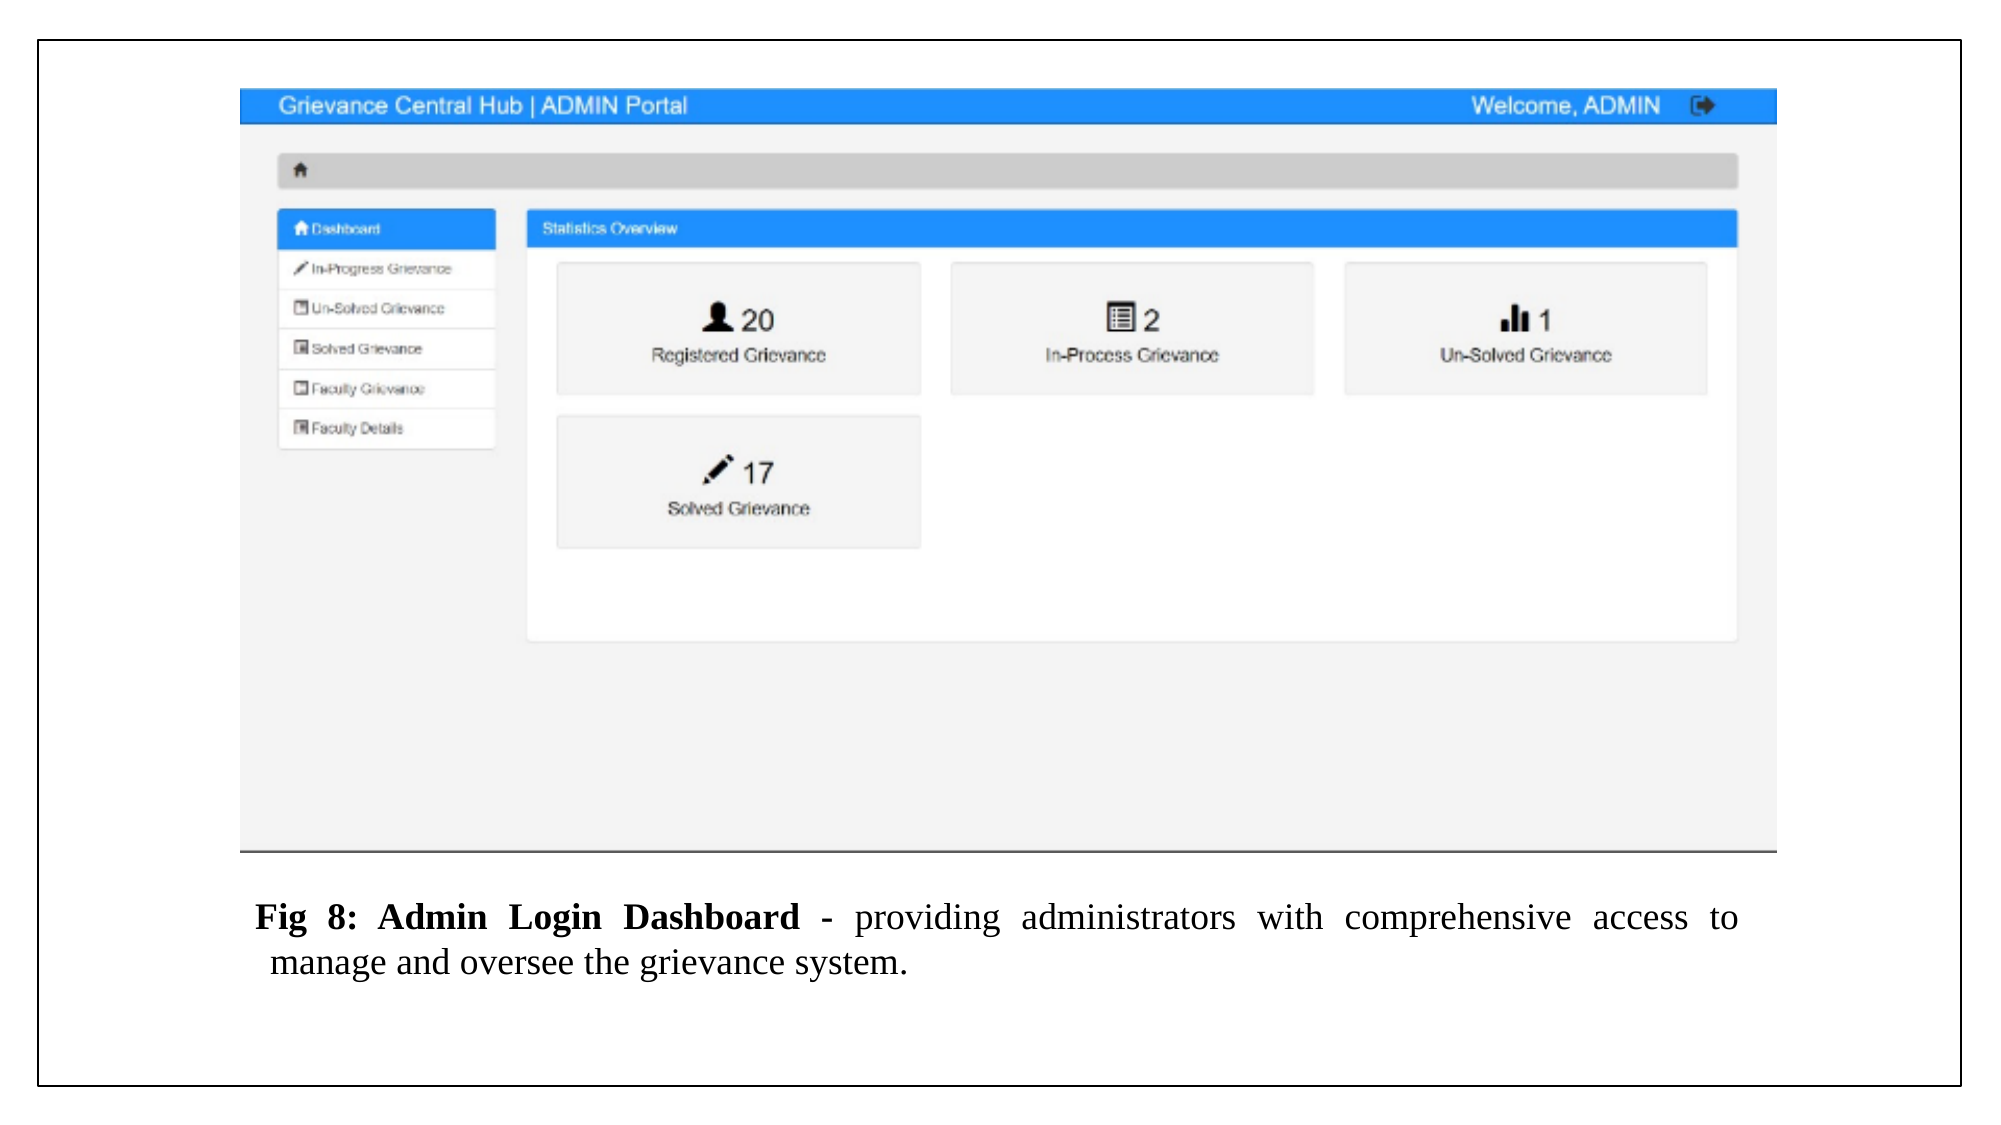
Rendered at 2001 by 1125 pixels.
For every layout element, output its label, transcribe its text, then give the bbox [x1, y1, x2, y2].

text_box Fig 8: Admin Login Dashboard - providing administrators with comprehensive access to manage and oversee the grievance system. [240, 885, 1777, 990]
picture [240, 88, 1777, 853]
